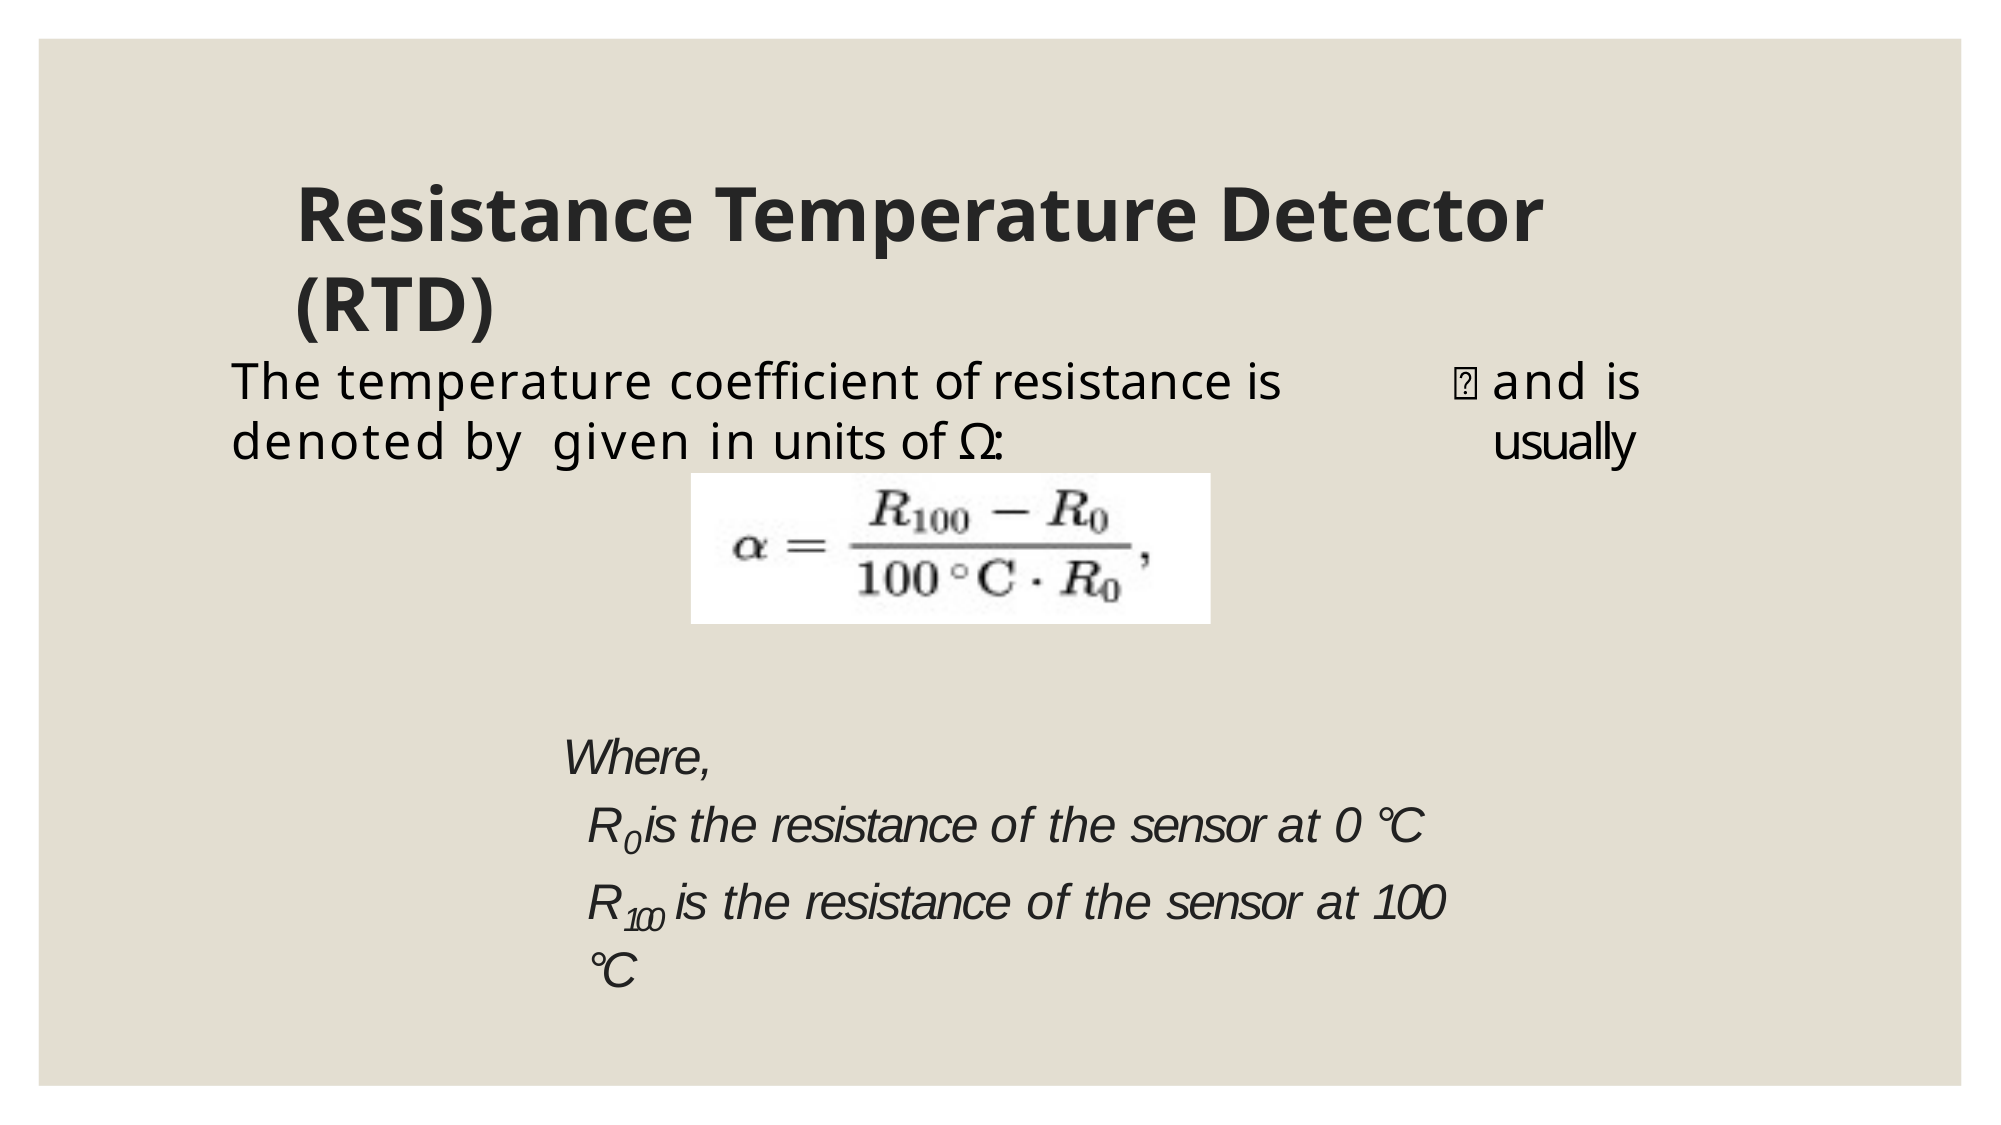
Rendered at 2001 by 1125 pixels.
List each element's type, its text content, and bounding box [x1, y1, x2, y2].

title Resistance Temperature Detector (RTD) [293, 164, 1707, 355]
picture [38, 38, 1962, 1086]
text_box [1454, 351, 1490, 413]
text_box The temperature coefficient of resistance is denoted by given in units of Ω: [229, 347, 1441, 470]
text_box Where, R0 is the resistance of the sensor at 0 °C R100 is the resistance of the sensor at 100 °C [556, 722, 1479, 998]
text_box [690, 473, 1211, 624]
text_box and is usually [1490, 347, 1784, 470]
